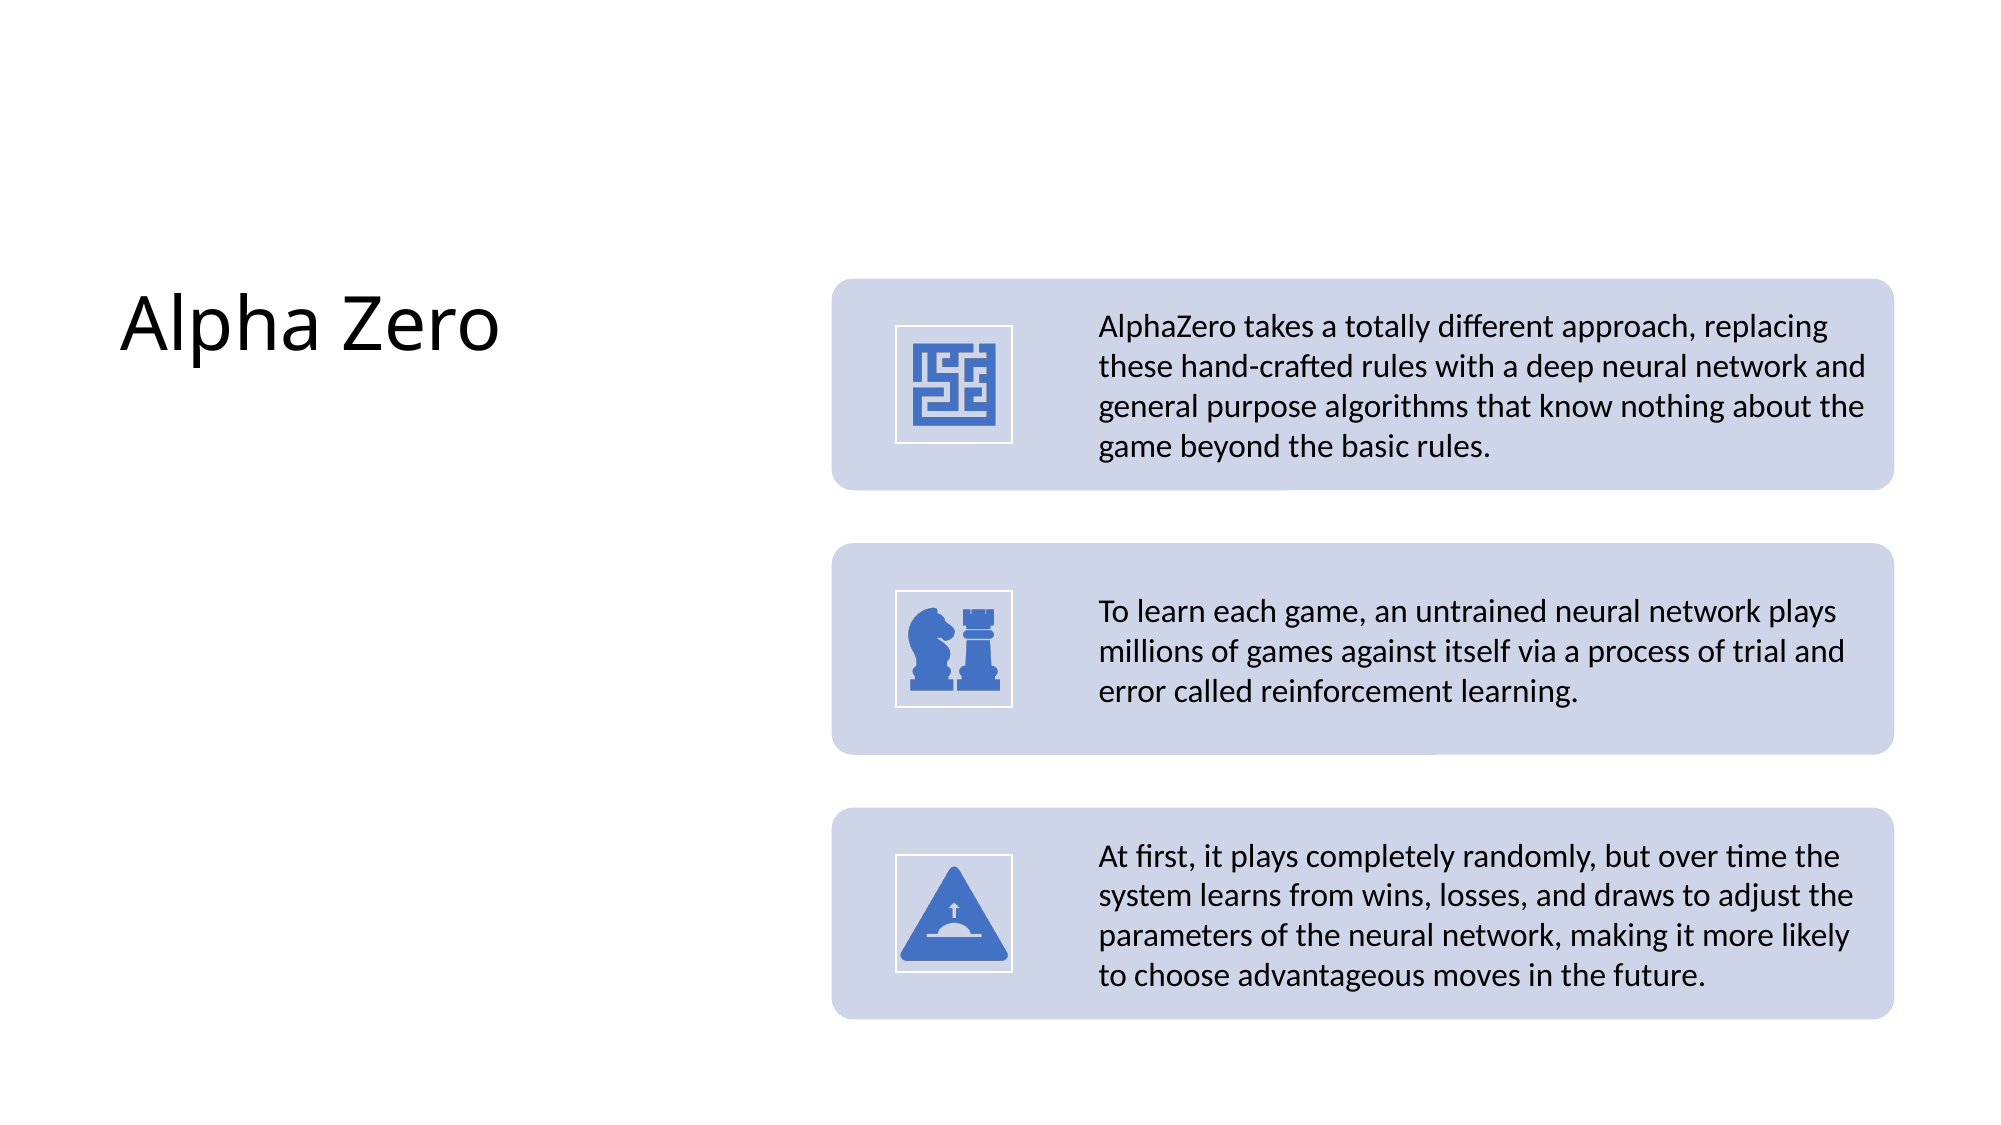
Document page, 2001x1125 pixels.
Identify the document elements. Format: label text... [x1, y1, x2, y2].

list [831, 278, 1895, 1020]
title Alpha Zero [105, 278, 756, 1020]
